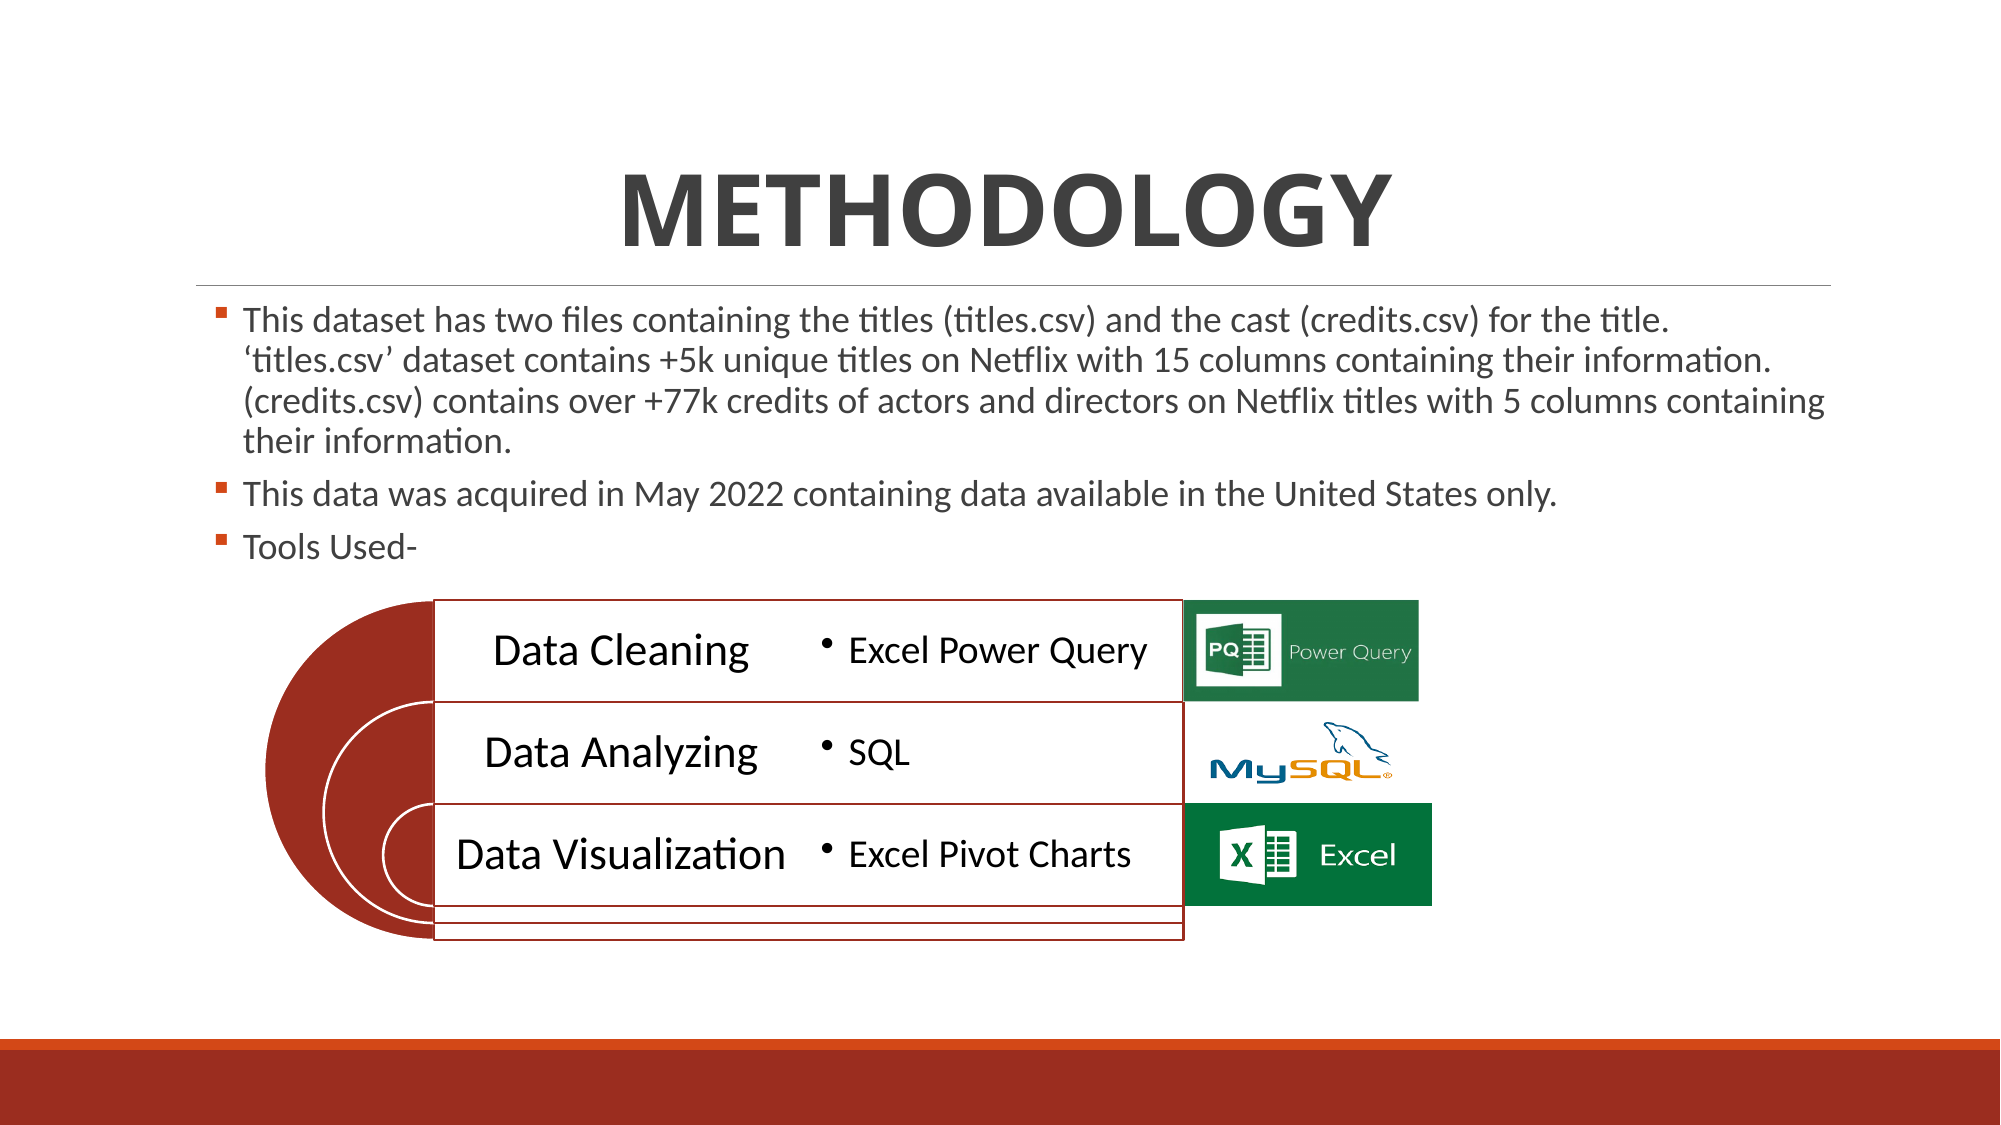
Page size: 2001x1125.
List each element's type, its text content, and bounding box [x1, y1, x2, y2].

list This dataset has two files containing the titles (titles.csv) and the cast (credits.csv) for the title. ‘titles.csv’ dataset contains +5k unique titles on Netflix with 15 columns containing their information. (credits.csv) contains over +77k credits of actors and directors on Netflix titles with 5 columns containing their information. This data was acquired in May 2022 containing data available in the United States only. Tools Used- [180, 292, 1830, 967]
picture [1182, 599, 1433, 906]
title METHODOLOGY [180, 47, 1830, 274]
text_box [263, 599, 1184, 941]
